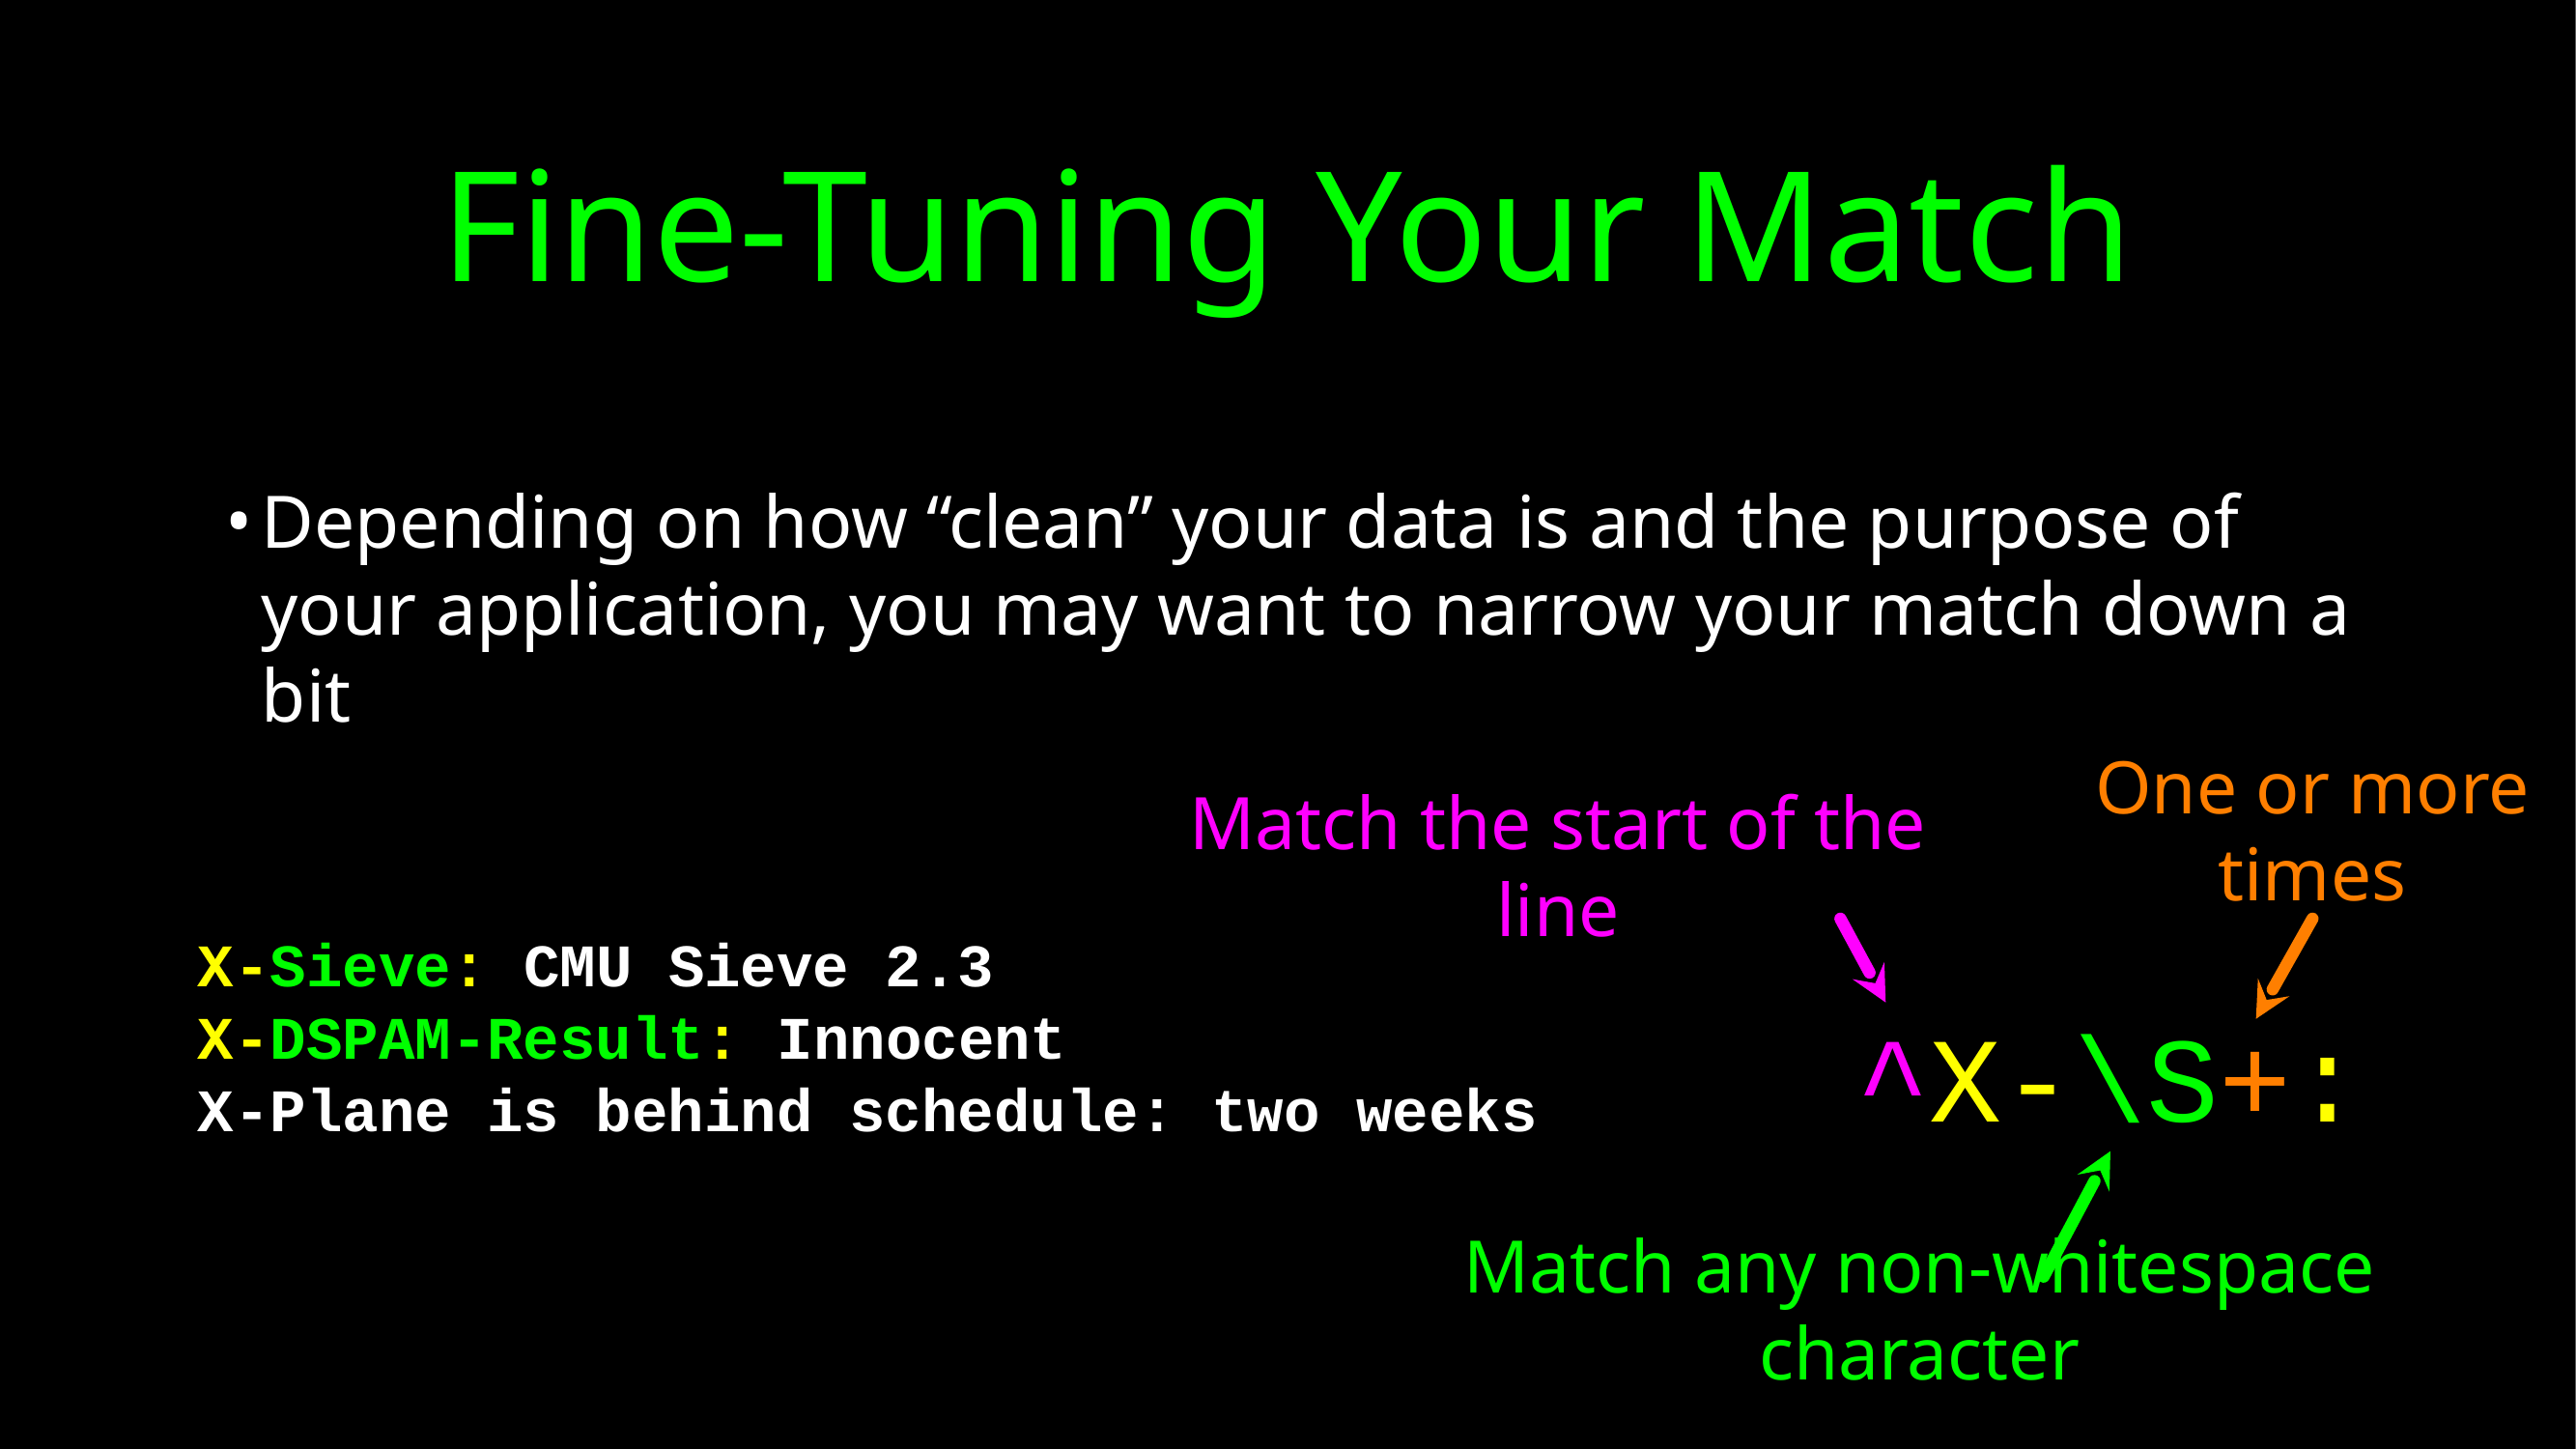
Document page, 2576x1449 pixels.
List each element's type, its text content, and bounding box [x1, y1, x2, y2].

title Fine-Tuning Your Match [183, 38, 2391, 403]
list Depending on how “clean” your data is and the purpose of your application, you may want to narrow your match down a bit [183, 412, 2391, 800]
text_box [2043, 1151, 2111, 1277]
text_box Match the start of the line [1164, 814, 1951, 914]
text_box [2255, 918, 2313, 1019]
text_box One or more times [2070, 737, 2556, 919]
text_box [1840, 918, 1886, 1003]
text_box ^X-\S+: [1852, 996, 2369, 1151]
text_box Match any non-whitespace character [1336, 1258, 2504, 1357]
text_box X-Sieve: CMU Sieve 2.3 X-DSPAM-Result: Innocent X-Plane is behind schedule: two weeks [197, 862, 1590, 1208]
